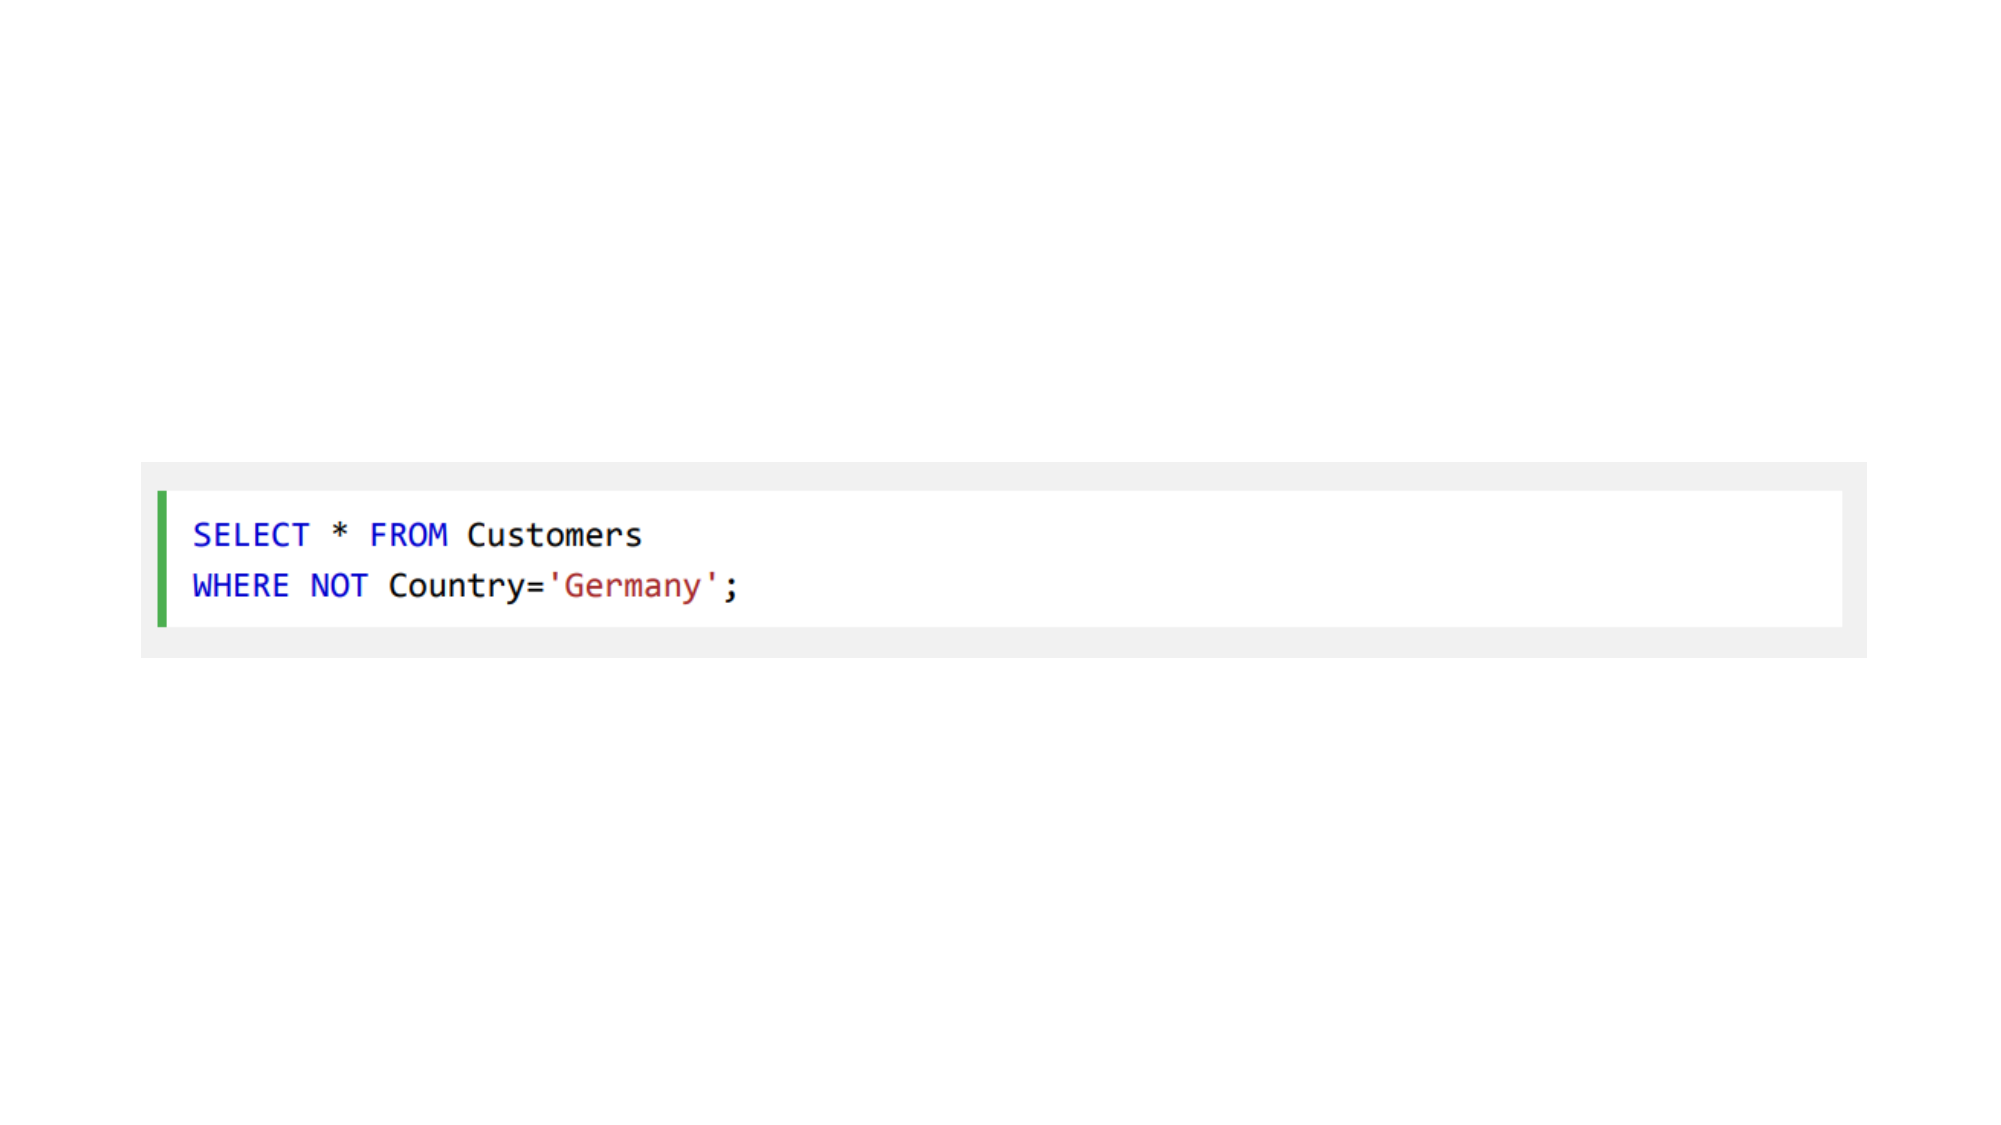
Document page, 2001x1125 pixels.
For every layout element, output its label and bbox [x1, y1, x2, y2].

list [141, 462, 1867, 658]
